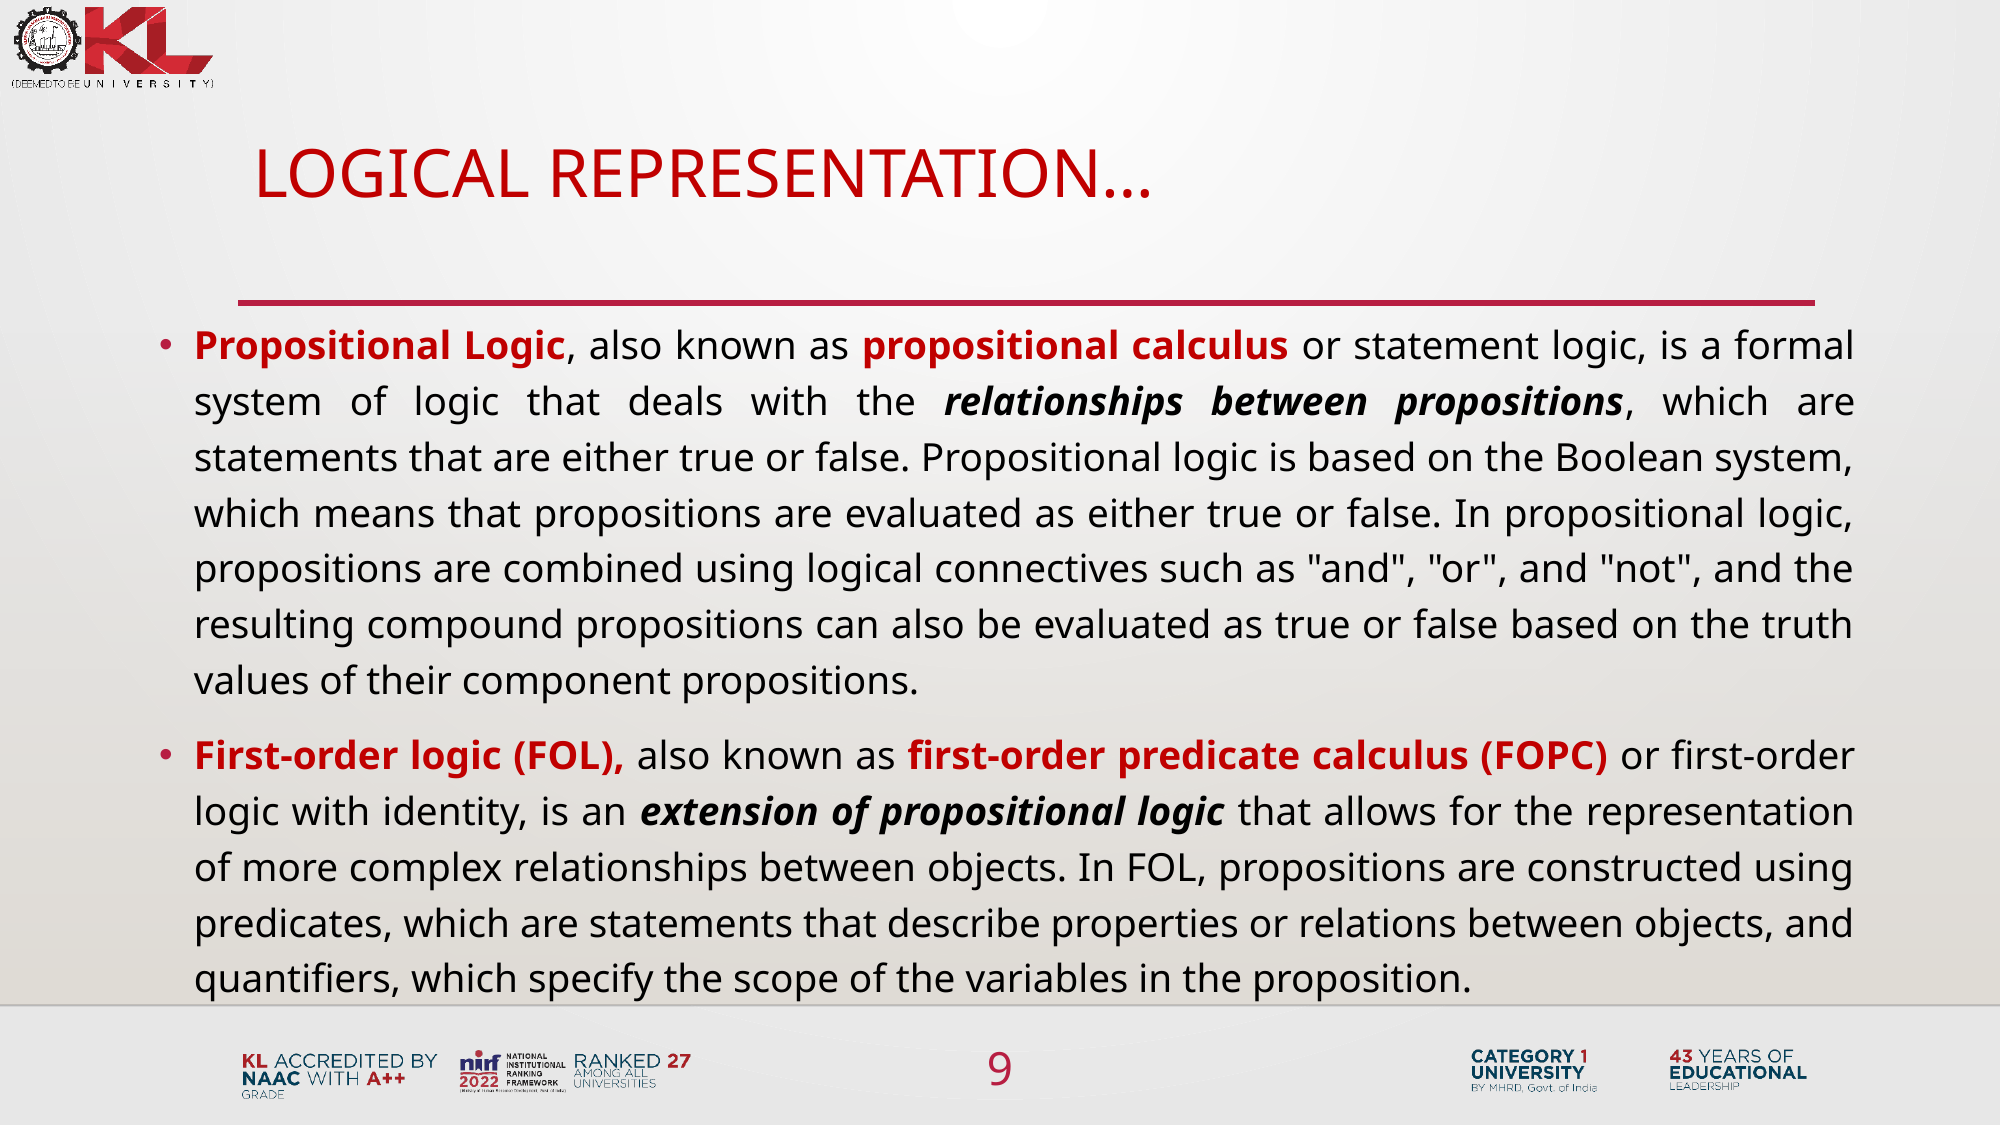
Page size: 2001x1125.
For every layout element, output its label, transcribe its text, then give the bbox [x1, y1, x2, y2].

picture [12, 5, 213, 88]
picture [1447, 1052, 1814, 1101]
slide_number 9 [933, 1031, 1067, 1115]
title Logical Representation… [238, 131, 1814, 304]
list Propositional Logic, also known as propositional calculus or statement logic, is a formal system of logic that deals with the relationships between propositions, which are statements that are either true or false. Propositional logic is based on the Boolean system, which means that propositions are evaluated as either true or false. In propositional logic, propositions are combined using logical connectives such as "and", "or", and "not", and the resulting compound propositions can also be evaluated as true or false based on the truth values of their component propositions. First-order logic (FOL), also known as first-order predicate calculus (FOPC) or first-order logic with identity, is an extension of propositional logic that allows for the representation of more complex relationships between objects. In FOL, propositions are constructed using predicates, which are statements that describe properties or relations between objects, and quantifiers, which specify the scope of the variables in the proposition. [144, 304, 1871, 1052]
picture [238, 1052, 716, 1103]
